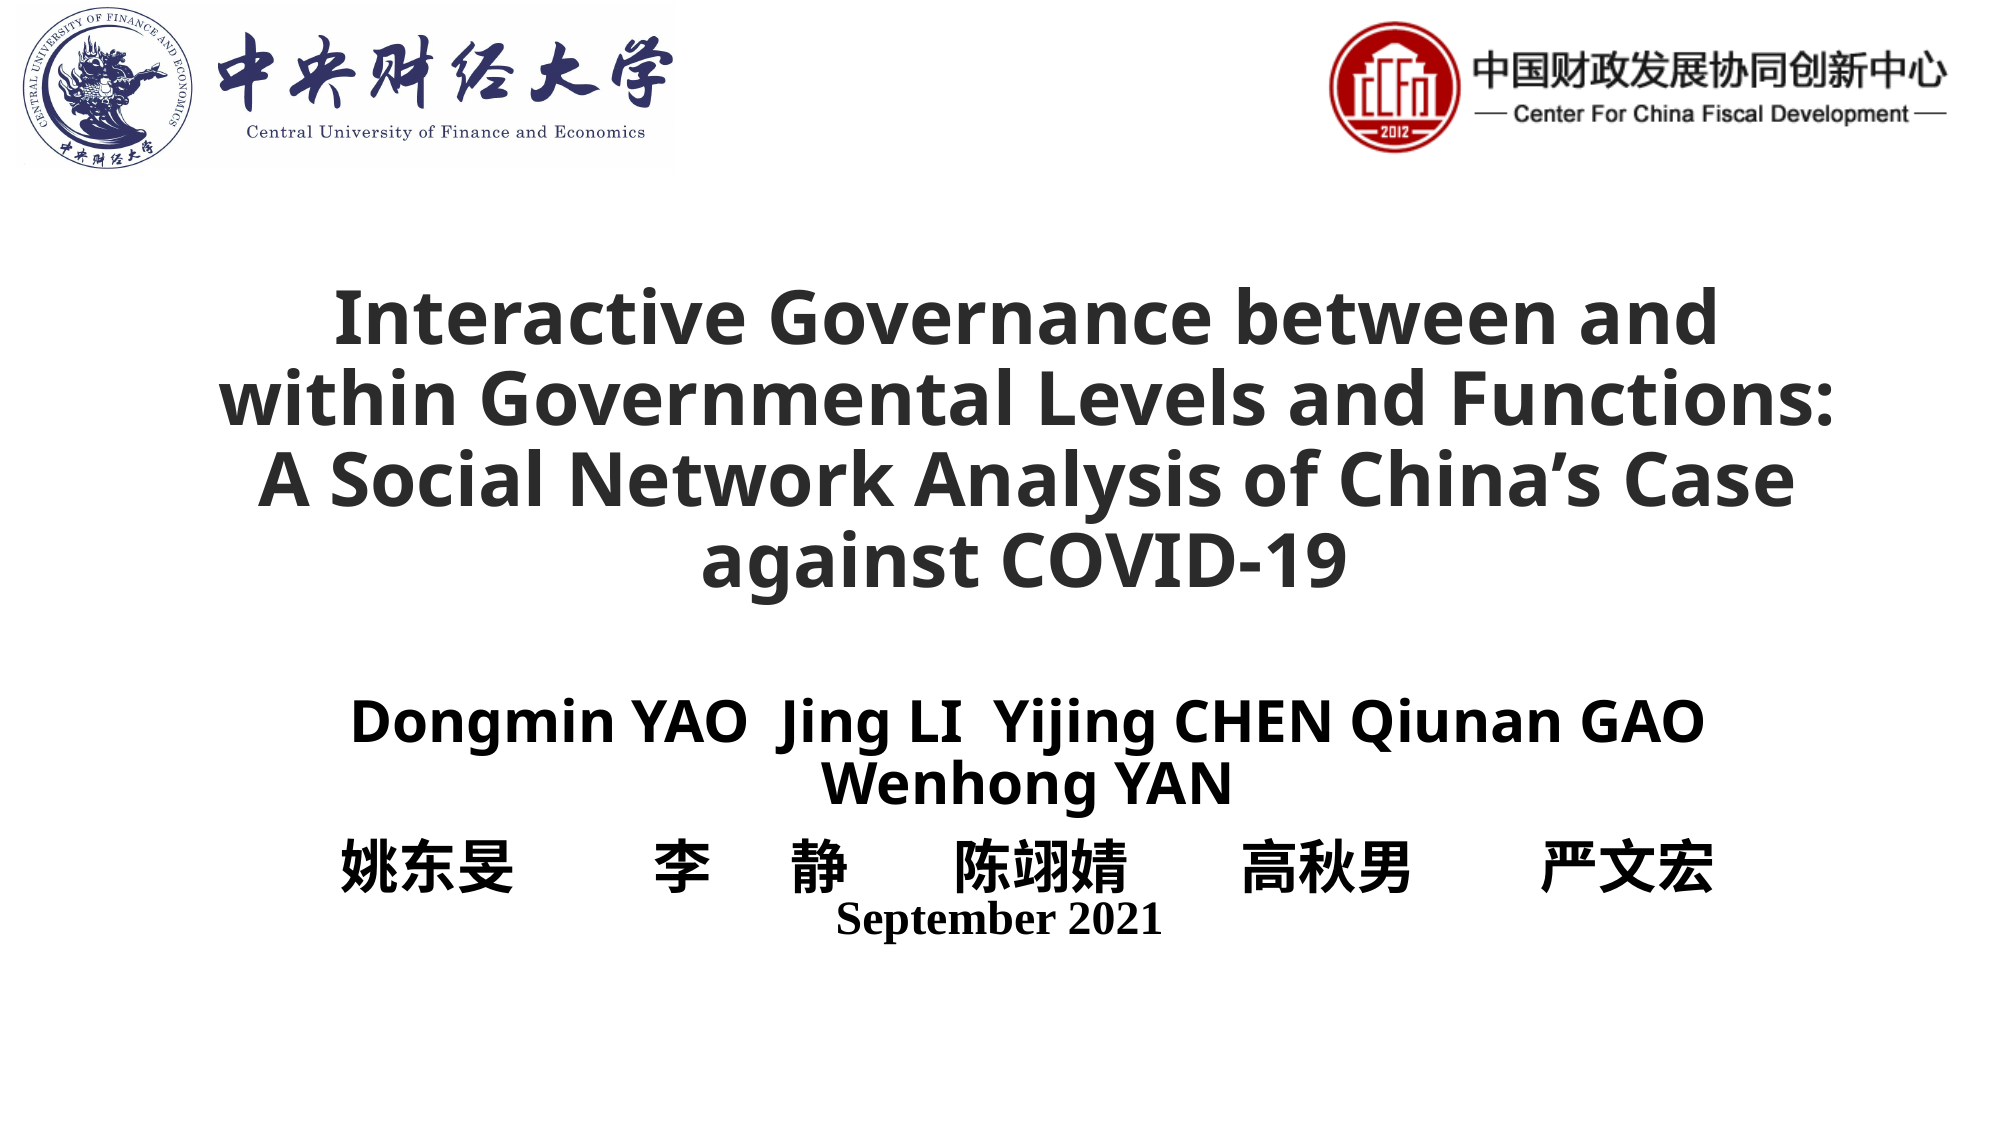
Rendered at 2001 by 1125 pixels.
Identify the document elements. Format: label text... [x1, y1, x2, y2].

subtitle Dongmin YAO Jing LI Yijing CHEN Qiunan GAO Wenhong YAN 姚东旻 李 静 陈翊婧 高秋男 严文宏 [214, 684, 1842, 755]
text_box September 2021 [820, 879, 1180, 952]
picture [1314, 19, 1984, 156]
title Interactive Governance between and within Governmental Levels and Functions: A Social Network Analysis of China’s Case against COVID-19 [194, 324, 1862, 630]
picture [16, 1, 675, 175]
